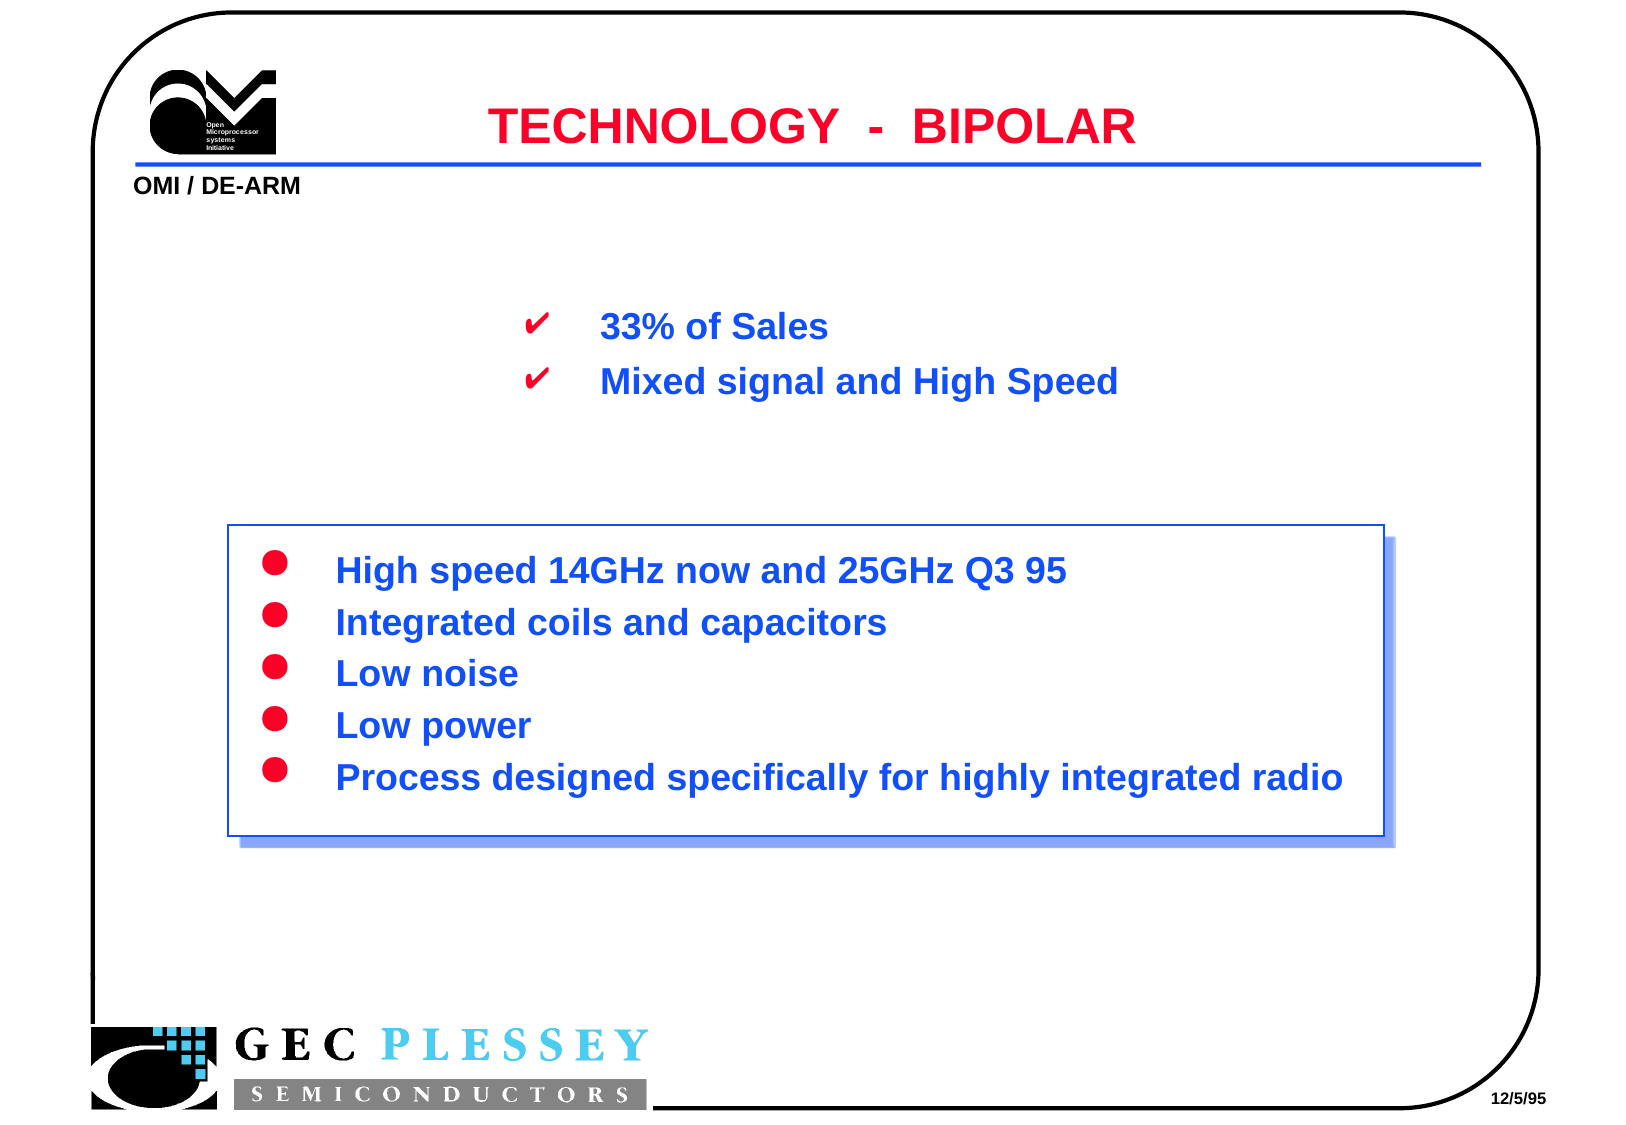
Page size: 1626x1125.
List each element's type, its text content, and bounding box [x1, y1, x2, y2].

list High speed 14GHz now and 25GHz Q3 95 Integrated coils and capacitors Low noise Low power Process designed specifically for highly integrated radio [245, 543, 1419, 1001]
title TECHNOLOGY - BIPOLAR [471, 85, 1154, 162]
picture [89, 1024, 653, 1114]
text_box [228, 524, 1385, 837]
text_box 33% of Sales Mixed signal and High Speed [510, 292, 1172, 429]
